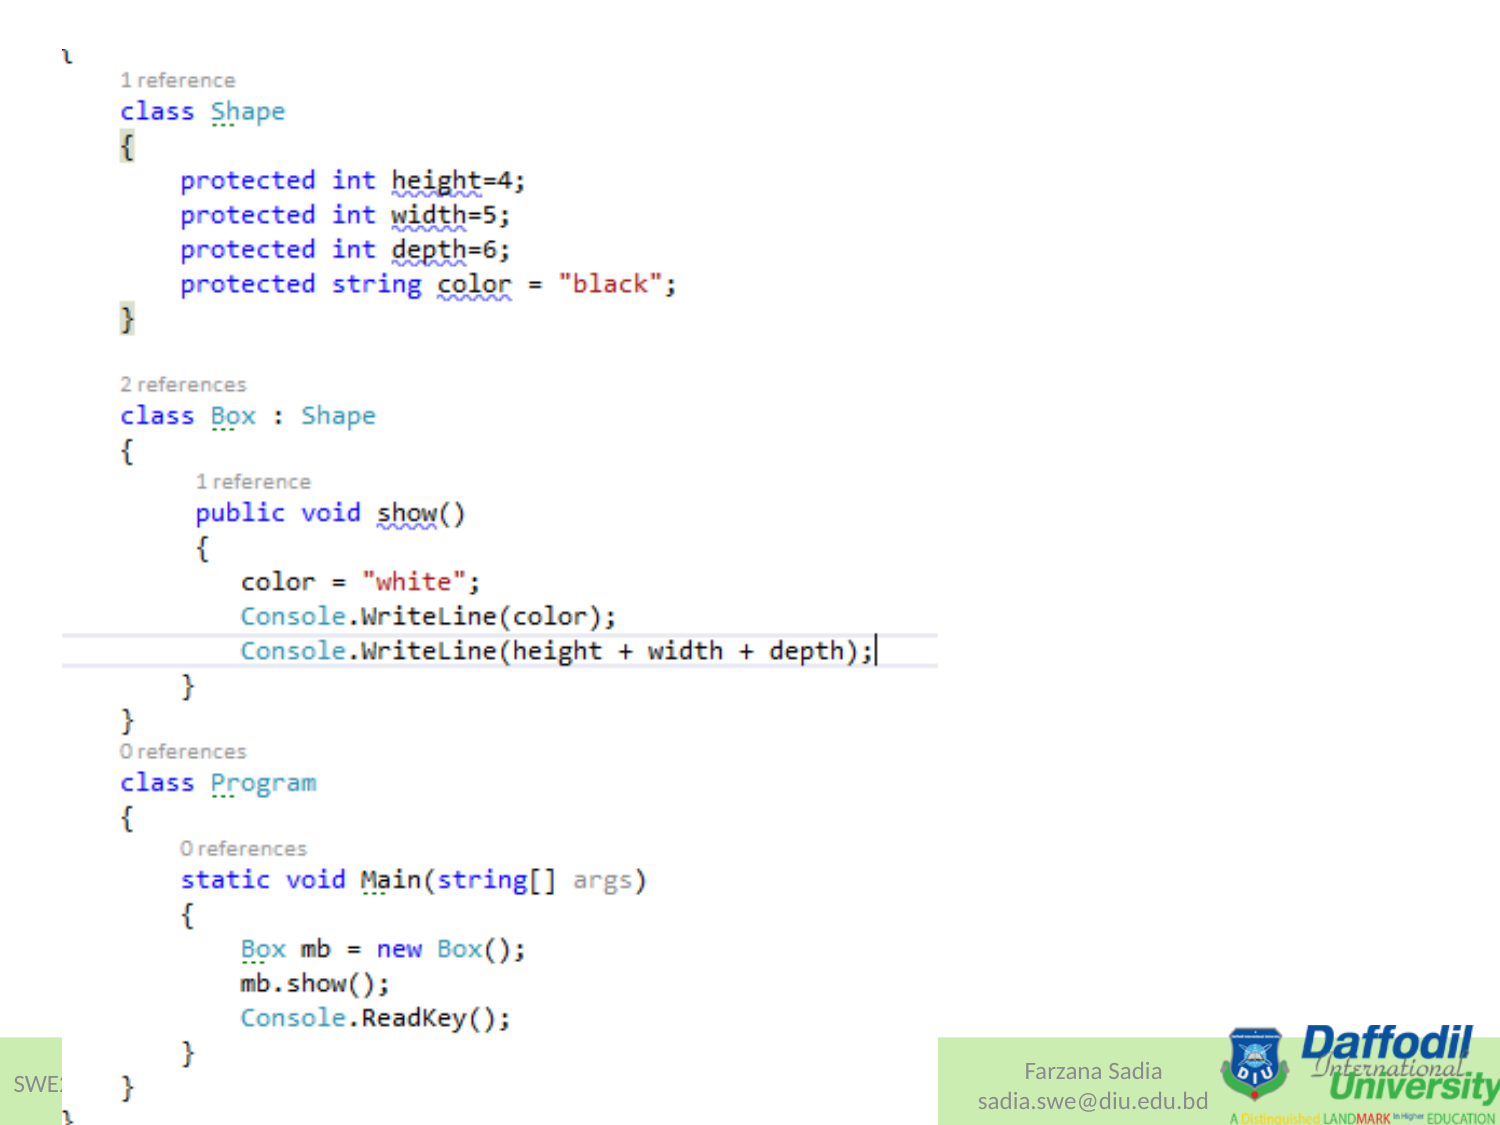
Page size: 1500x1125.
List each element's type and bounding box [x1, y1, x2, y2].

picture [62, 49, 938, 1125]
picture [1220, 1025, 1500, 1125]
